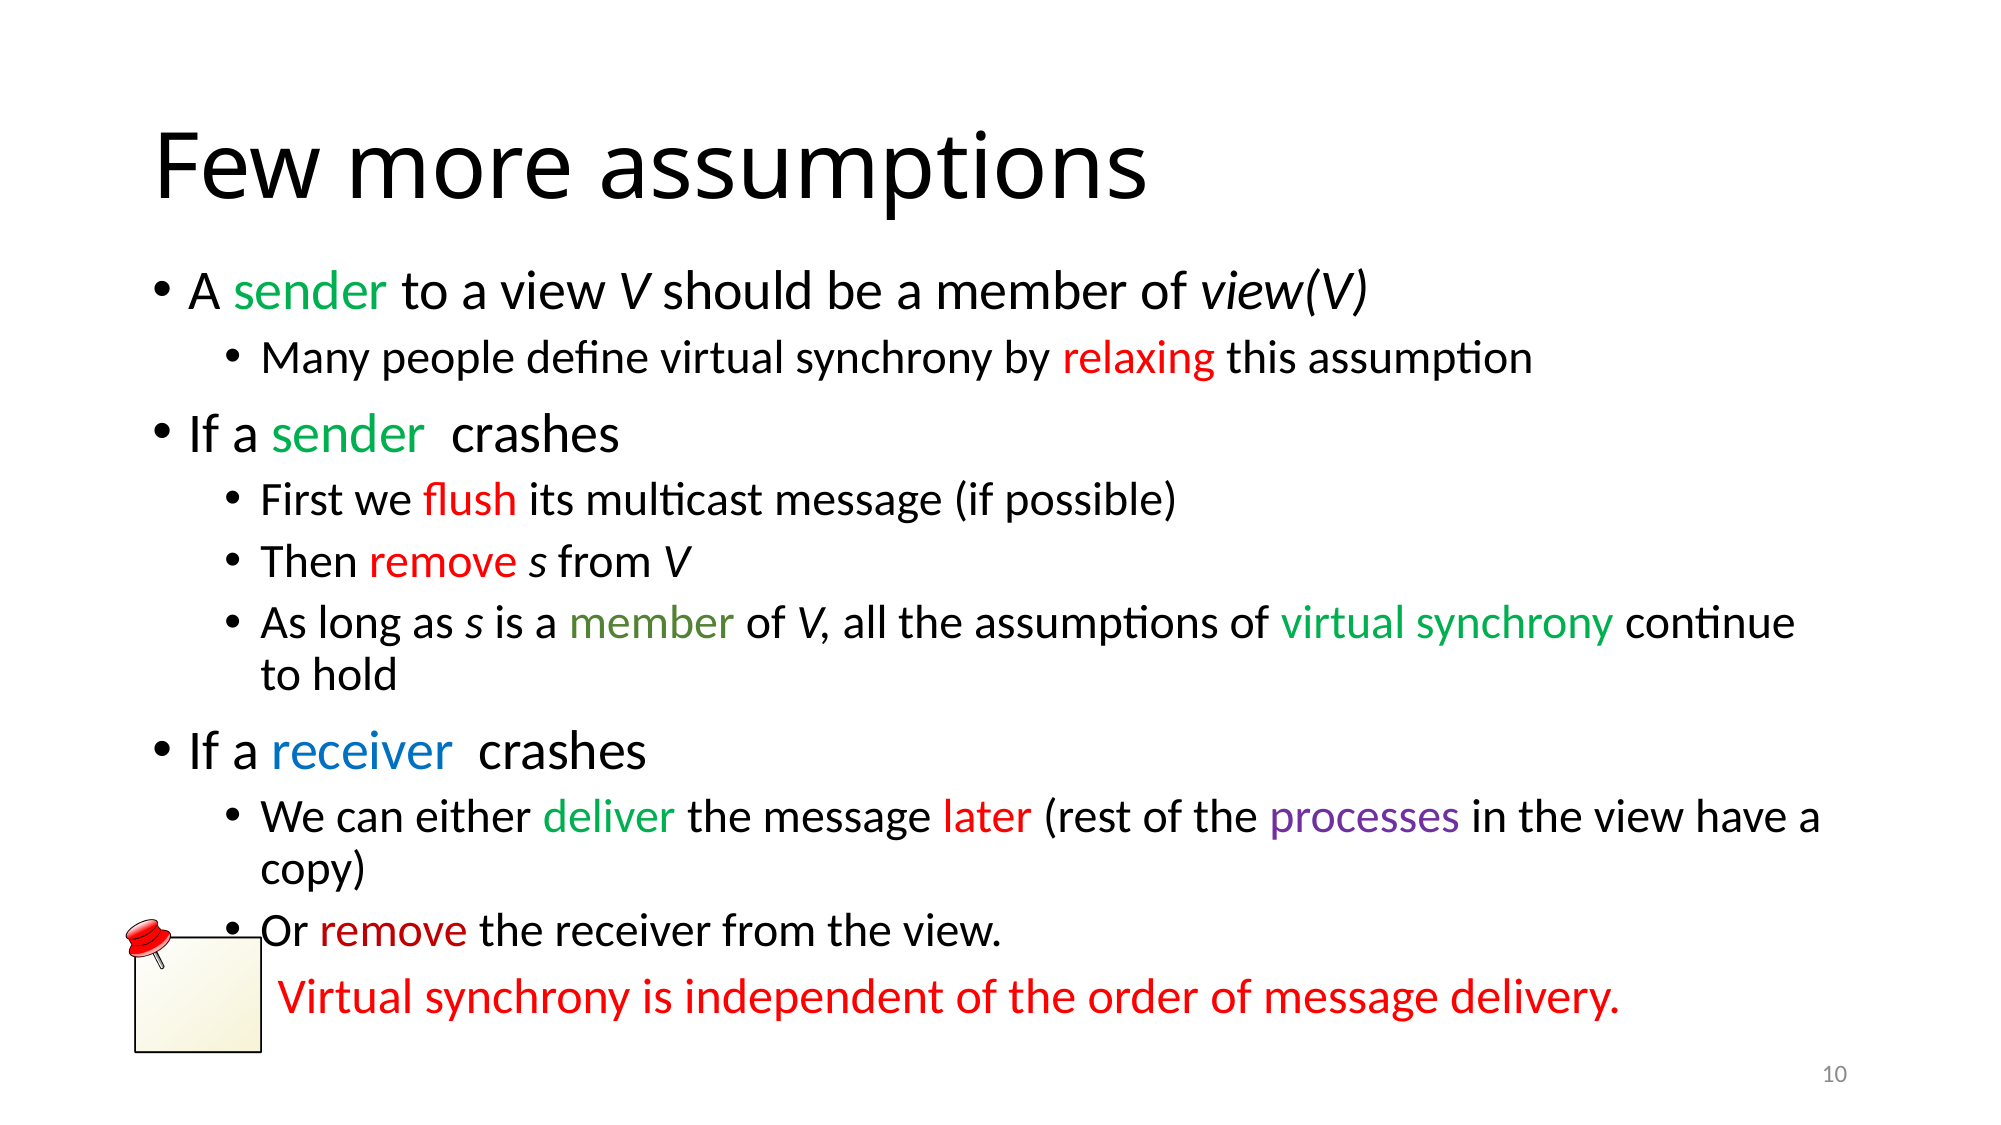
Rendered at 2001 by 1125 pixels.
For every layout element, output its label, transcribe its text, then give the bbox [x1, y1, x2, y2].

title Few more assumptions [137, 59, 1863, 278]
picture [122, 914, 281, 1073]
slide_number 10 [1412, 1042, 1863, 1103]
text_box Virtual synchrony is independent of the order of message delivery. [281, 955, 1648, 1031]
